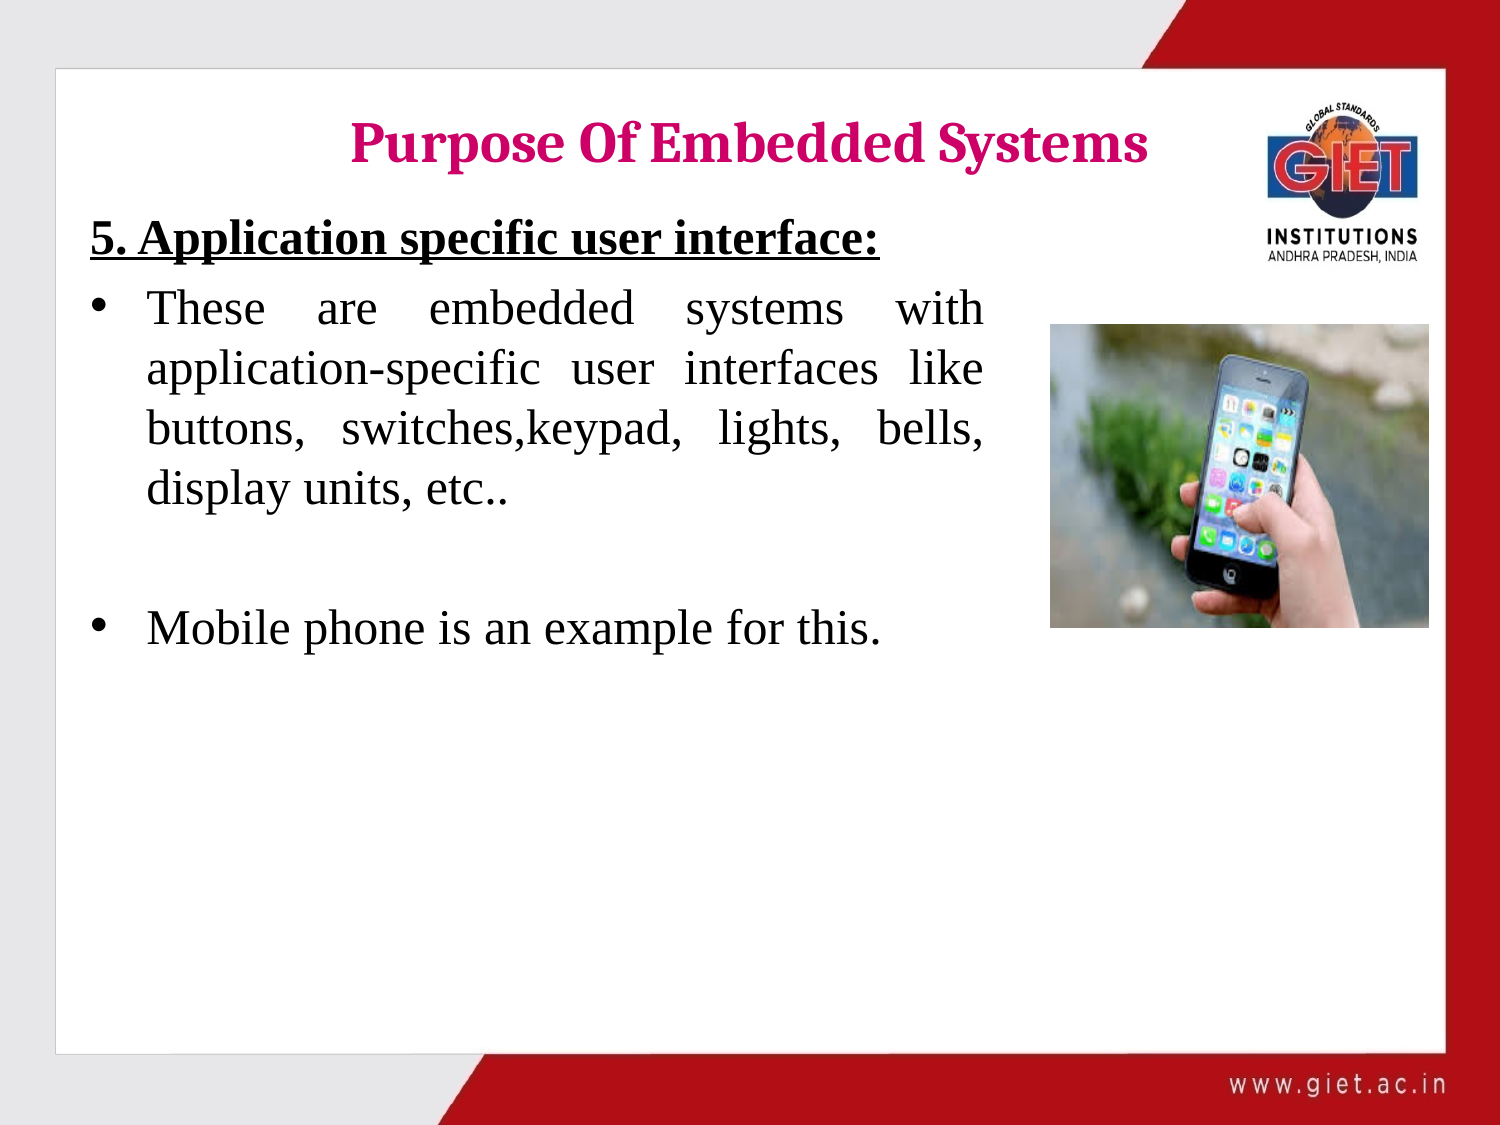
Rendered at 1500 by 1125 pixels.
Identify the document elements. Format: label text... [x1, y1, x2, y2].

picture [0, 0, 1500, 1125]
title Purpose Of Embedded Systems [75, 45, 1425, 233]
list 5. Application specific user interface: These are embedded systems with application-specific user interfaces like buttons, switches,keypad, lights, bells, display units, etc.. Mobile phone is an example for this. [75, 196, 1000, 888]
